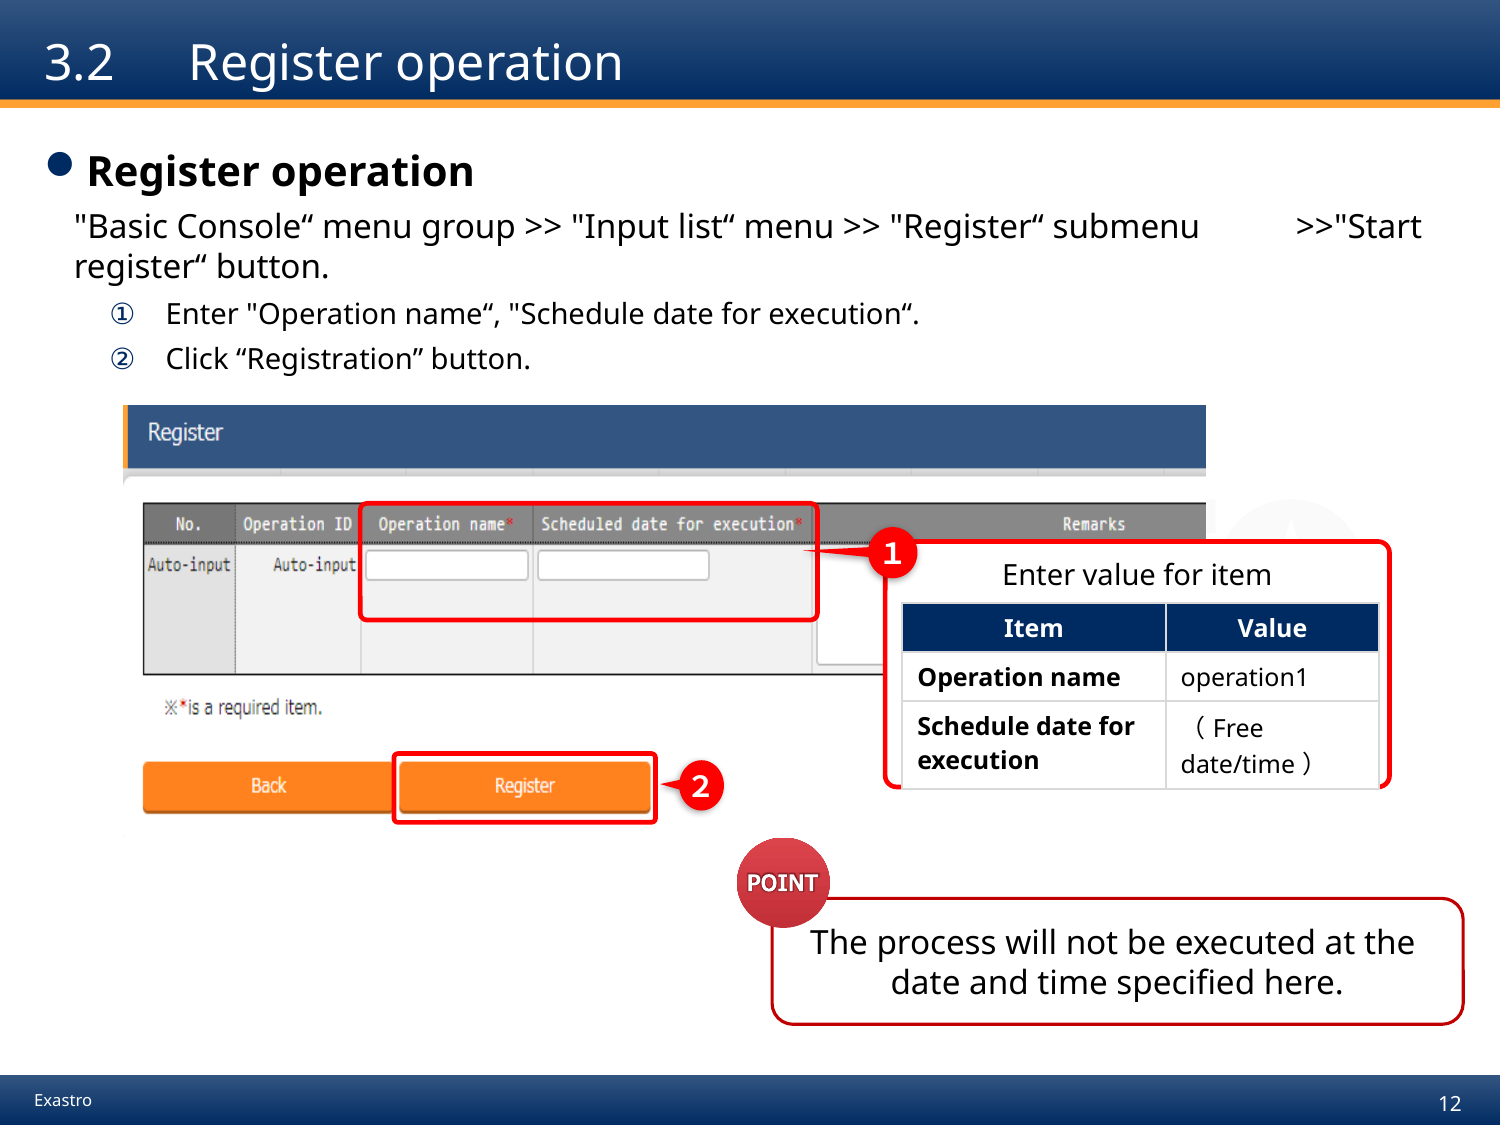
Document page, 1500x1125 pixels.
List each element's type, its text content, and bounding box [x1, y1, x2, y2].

text_box Enter value for item [1211, 541, 1390, 787]
title 3.2 Register operation [29, 18, 1471, 96]
table_header Value [1211, 604, 1378, 651]
picture [0, 0, 1500, 1125]
list Register operation "Basic Console“ menu group >> "Input list“ menu >> "Register“ submenu >>"Start register“ button. Enter "Operation name“, "Schedule date for execution“. Click “Registration” button. [29, 137, 1447, 1059]
text_box The process will not be executed at the date and time specified here. [772, 898, 1464, 1025]
table_cell operation1 [1211, 653, 1378, 700]
table_cell （Free date/time） [1211, 702, 1378, 788]
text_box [736, 844, 830, 929]
